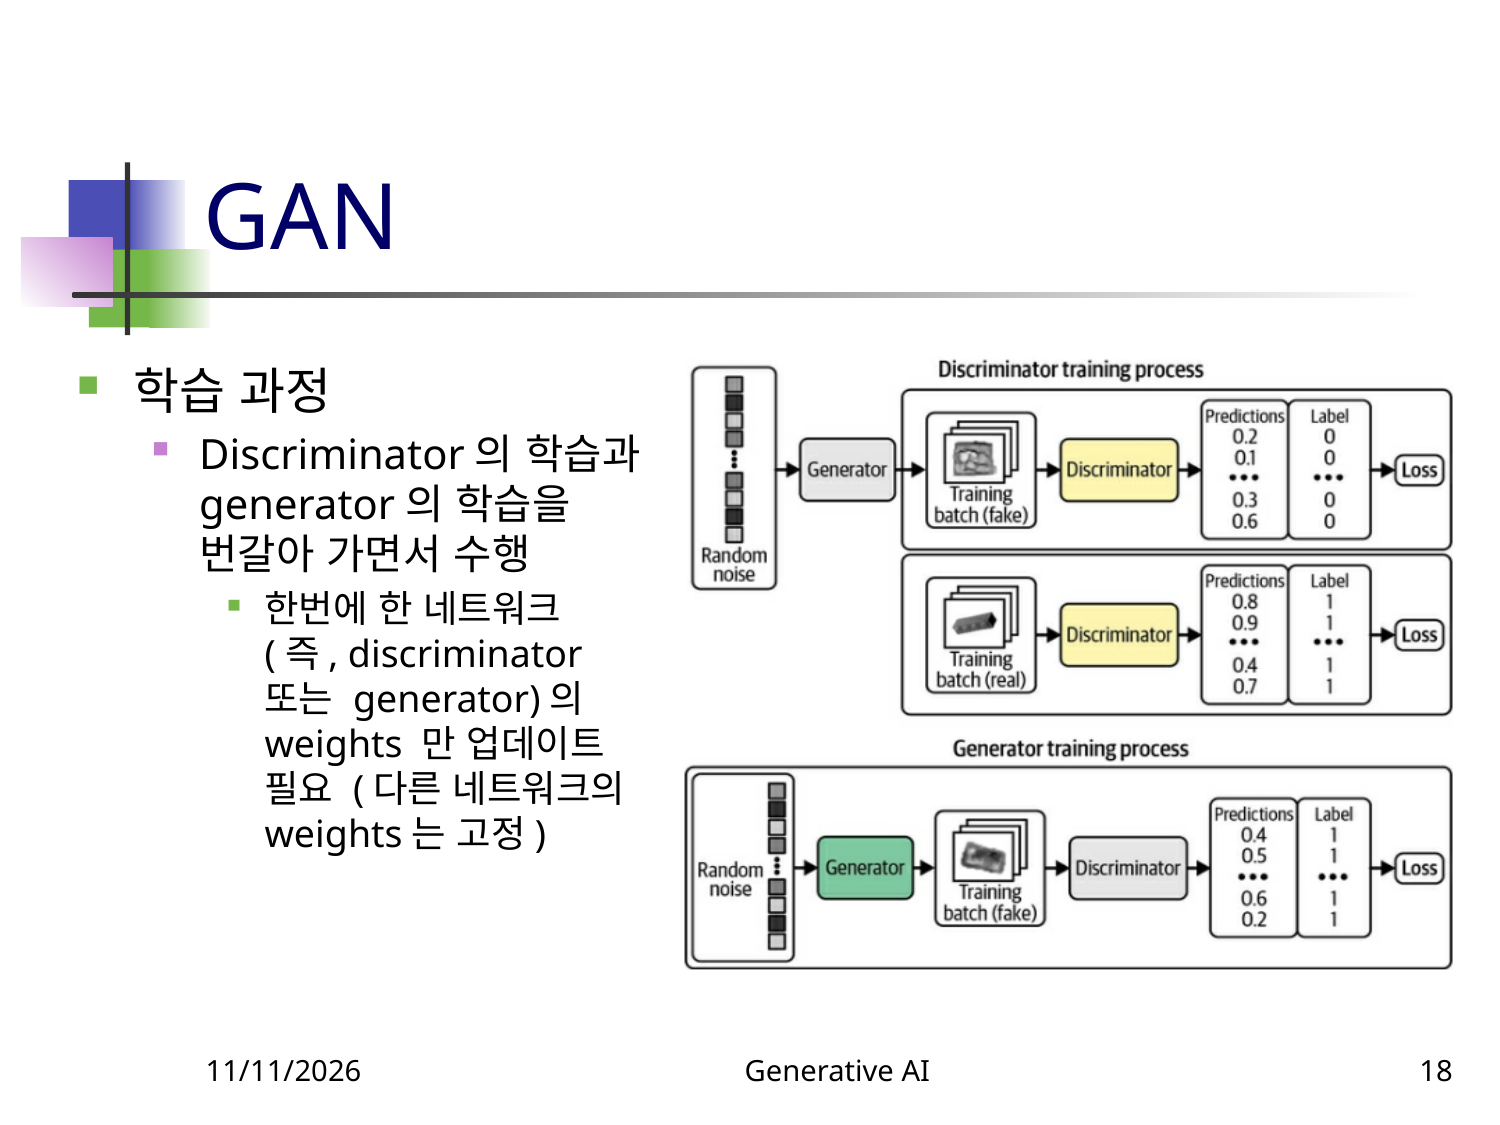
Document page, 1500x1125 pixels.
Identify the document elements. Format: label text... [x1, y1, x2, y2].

title GAN [188, 35, 1468, 275]
list 학습 과정 Discriminator의 학습과 generator의 학습을 번갈아 가면서 수행 한번에 한 네트워크 (즉, discriminator 또는 generator)의 weights 만 업데이트 필요 (다른 네트워크의 weights는 고정) [62, 351, 663, 1027]
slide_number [190, 1024, 504, 1100]
picture [674, 349, 1468, 988]
footer Generative AI [600, 1024, 1075, 1100]
slide_number 18 [1155, 1024, 1468, 1100]
